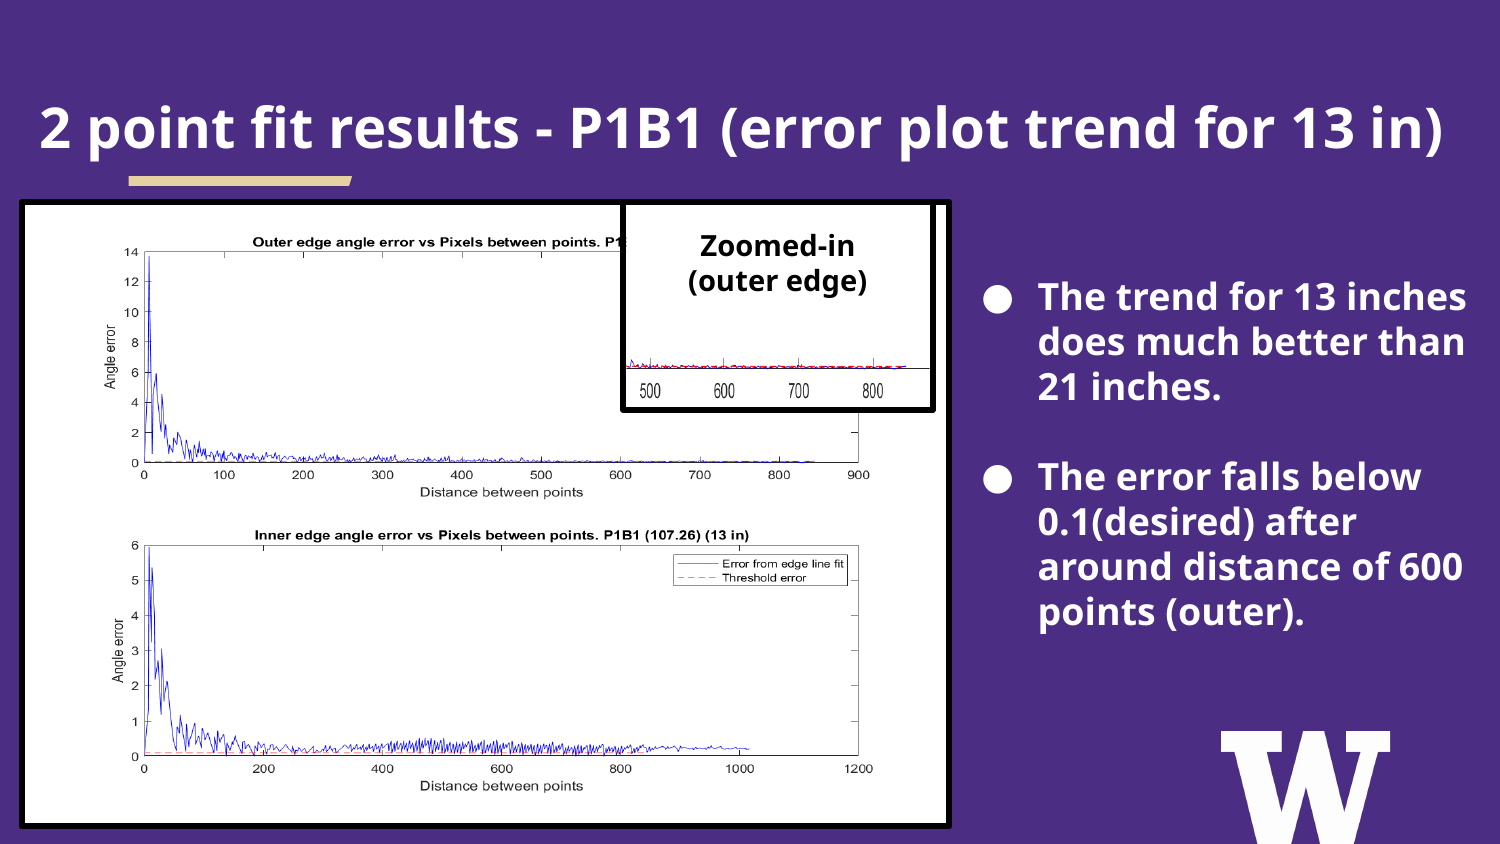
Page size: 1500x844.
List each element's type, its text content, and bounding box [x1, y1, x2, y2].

text_box The trend for 13 inches does much better than 21 inches. The error falls below 0.1(desired) after around distance of 600 points (outer). [951, 212, 1500, 760]
picture [1221, 760, 1391, 844]
picture [128, 176, 352, 186]
title 2 point fit results - P1B1 (error plot trend for 13 in) [24, 45, 1484, 168]
picture [24, 205, 947, 824]
